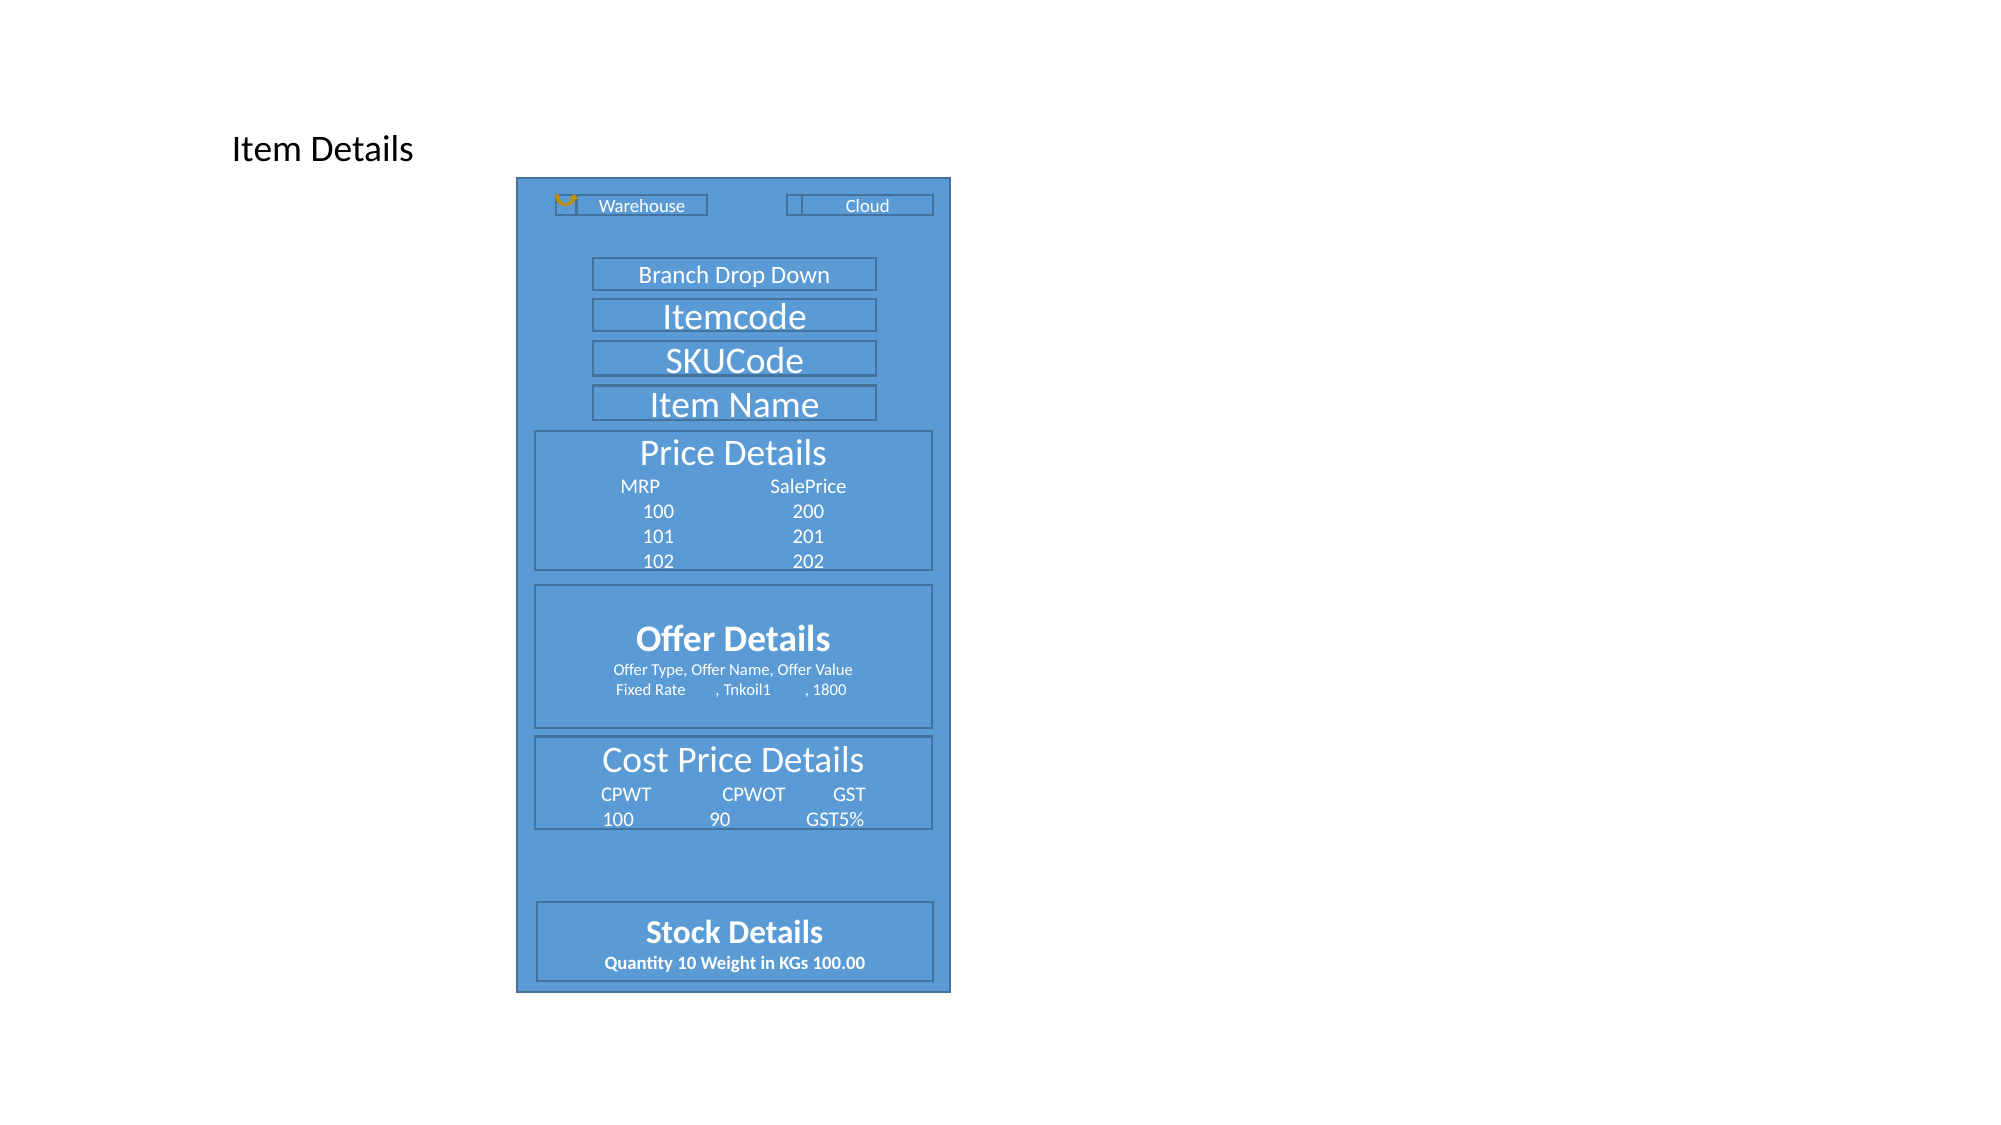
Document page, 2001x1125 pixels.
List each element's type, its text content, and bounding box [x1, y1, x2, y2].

text_box Item Details [217, 116, 430, 177]
text_box Branch Drop Down [592, 257, 877, 291]
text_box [555, 205, 567, 215]
text_box Item Name [592, 384, 877, 421]
text_box Cost Price Details CPWT CPWOT GST 100 90 GST5% [534, 735, 933, 830]
text_box Stock Details Quantity 10 Weight in KGs 100.00 [536, 901, 934, 982]
text_box Price Details MRP SalePrice 100 200 101 201 102 202 [534, 430, 933, 571]
text_box SKUCode [592, 340, 877, 377]
text_box Offer Details Offer Type, Offer Name, Offer Value Fixed Rate , Tnkoil1 , 1800 [534, 584, 933, 729]
text_box [567, 201, 576, 216]
text_box [516, 177, 951, 993]
text_box [554, 193, 579, 207]
text_box Warehouse [576, 194, 708, 216]
text_box Cloud [801, 194, 934, 216]
text_box Itemcode [592, 298, 877, 332]
text_box [560, 194, 573, 203]
text_box [786, 194, 801, 216]
